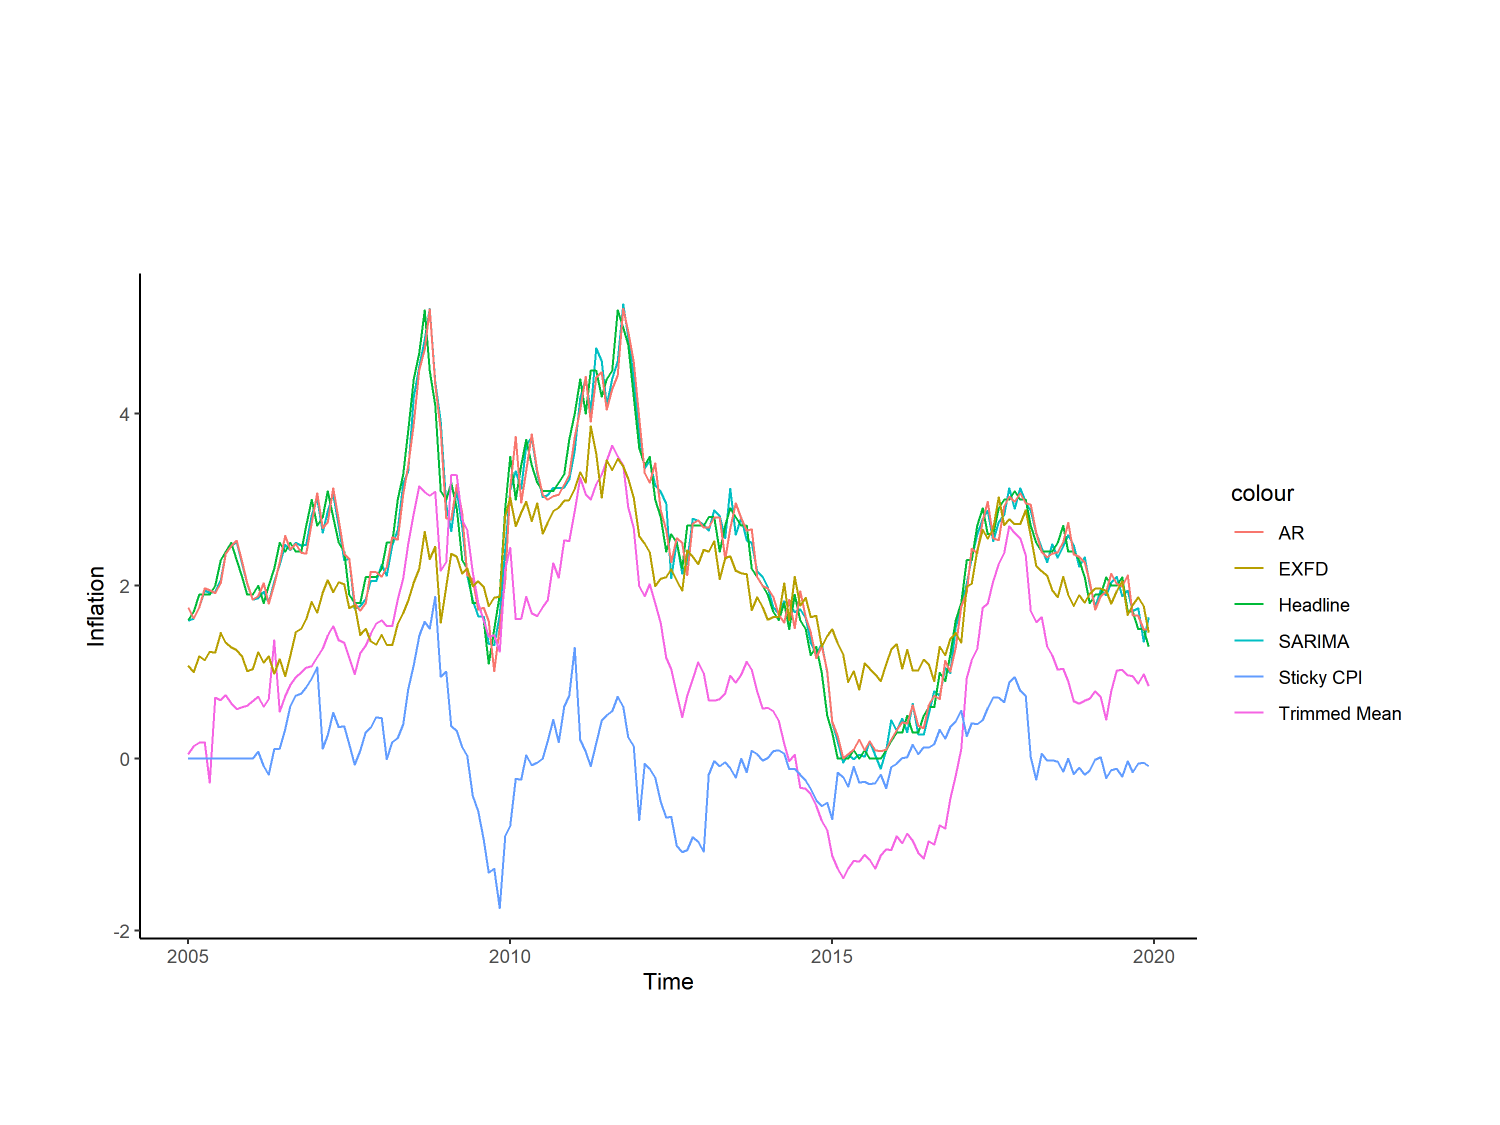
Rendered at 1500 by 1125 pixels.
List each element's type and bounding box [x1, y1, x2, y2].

list [74, 262, 1426, 1006]
